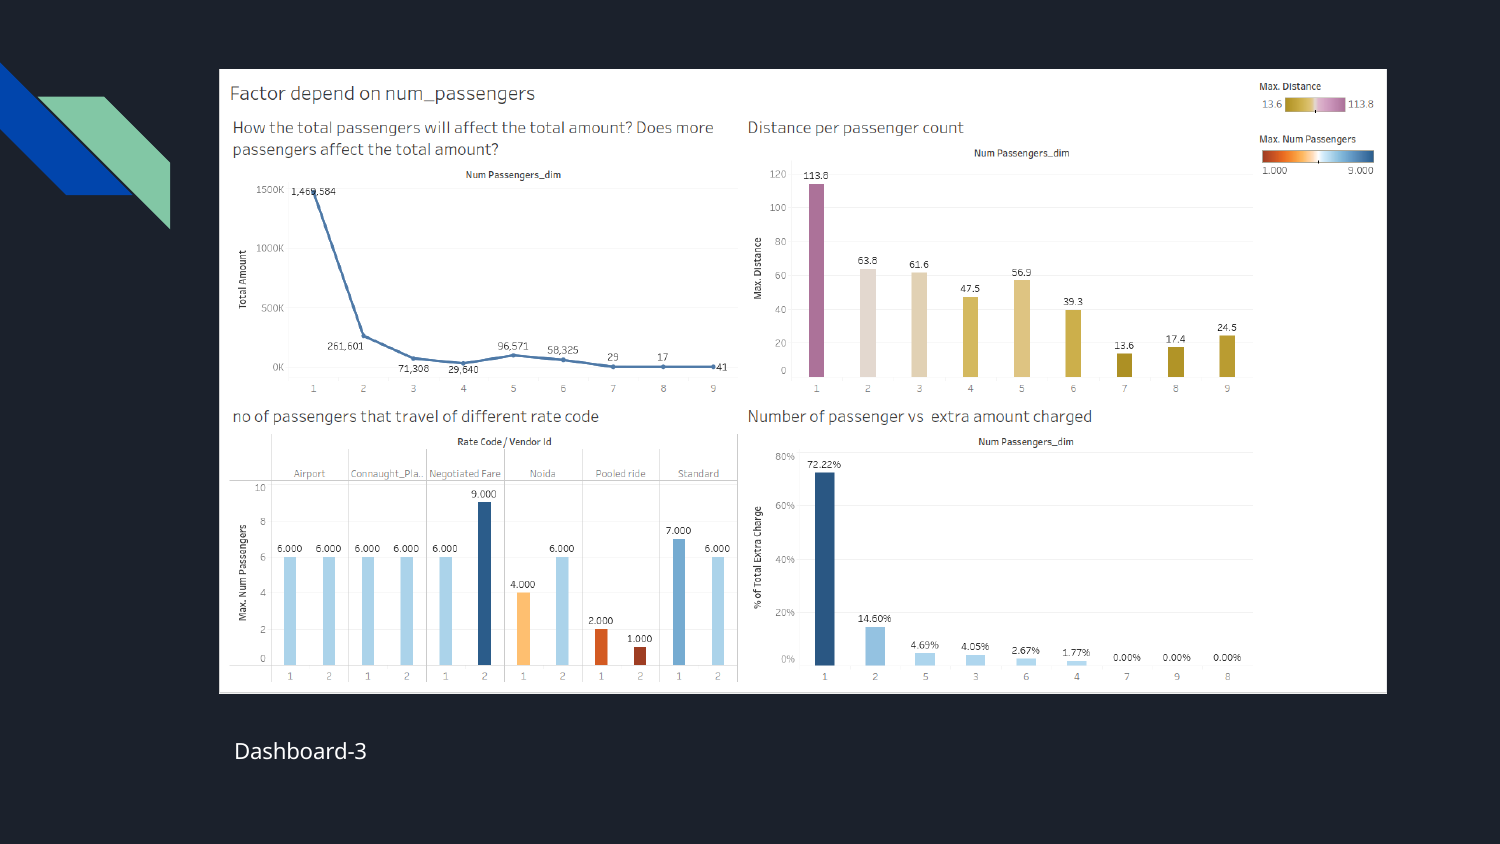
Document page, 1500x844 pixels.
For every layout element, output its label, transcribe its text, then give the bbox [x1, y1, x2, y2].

picture [218, 69, 1387, 695]
list Dashboard-3 [219, 718, 1374, 779]
